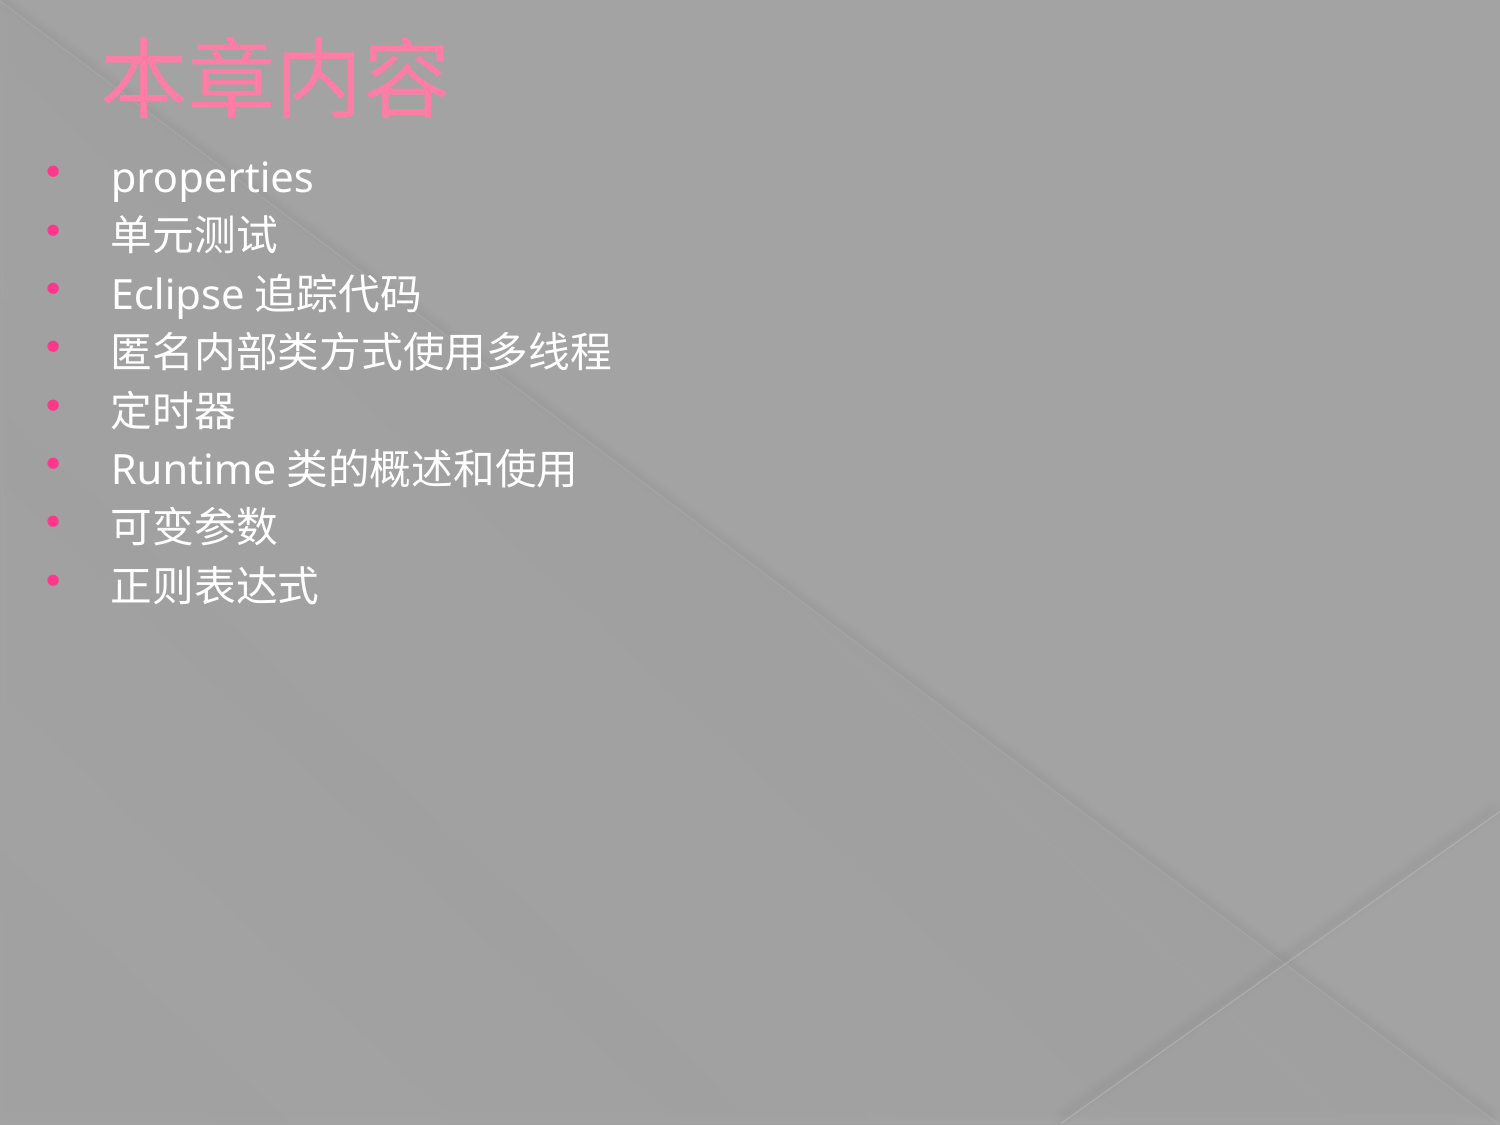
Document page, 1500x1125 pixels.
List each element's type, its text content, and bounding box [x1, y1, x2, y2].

list properties 单元测试 Eclipse追踪代码 匿名内部类方式使用多线程 定时器 Runtime类的概述和使用 可变参数 正则表达式 [22, 143, 1425, 1103]
title 本章内容 [6, 9, 1357, 144]
